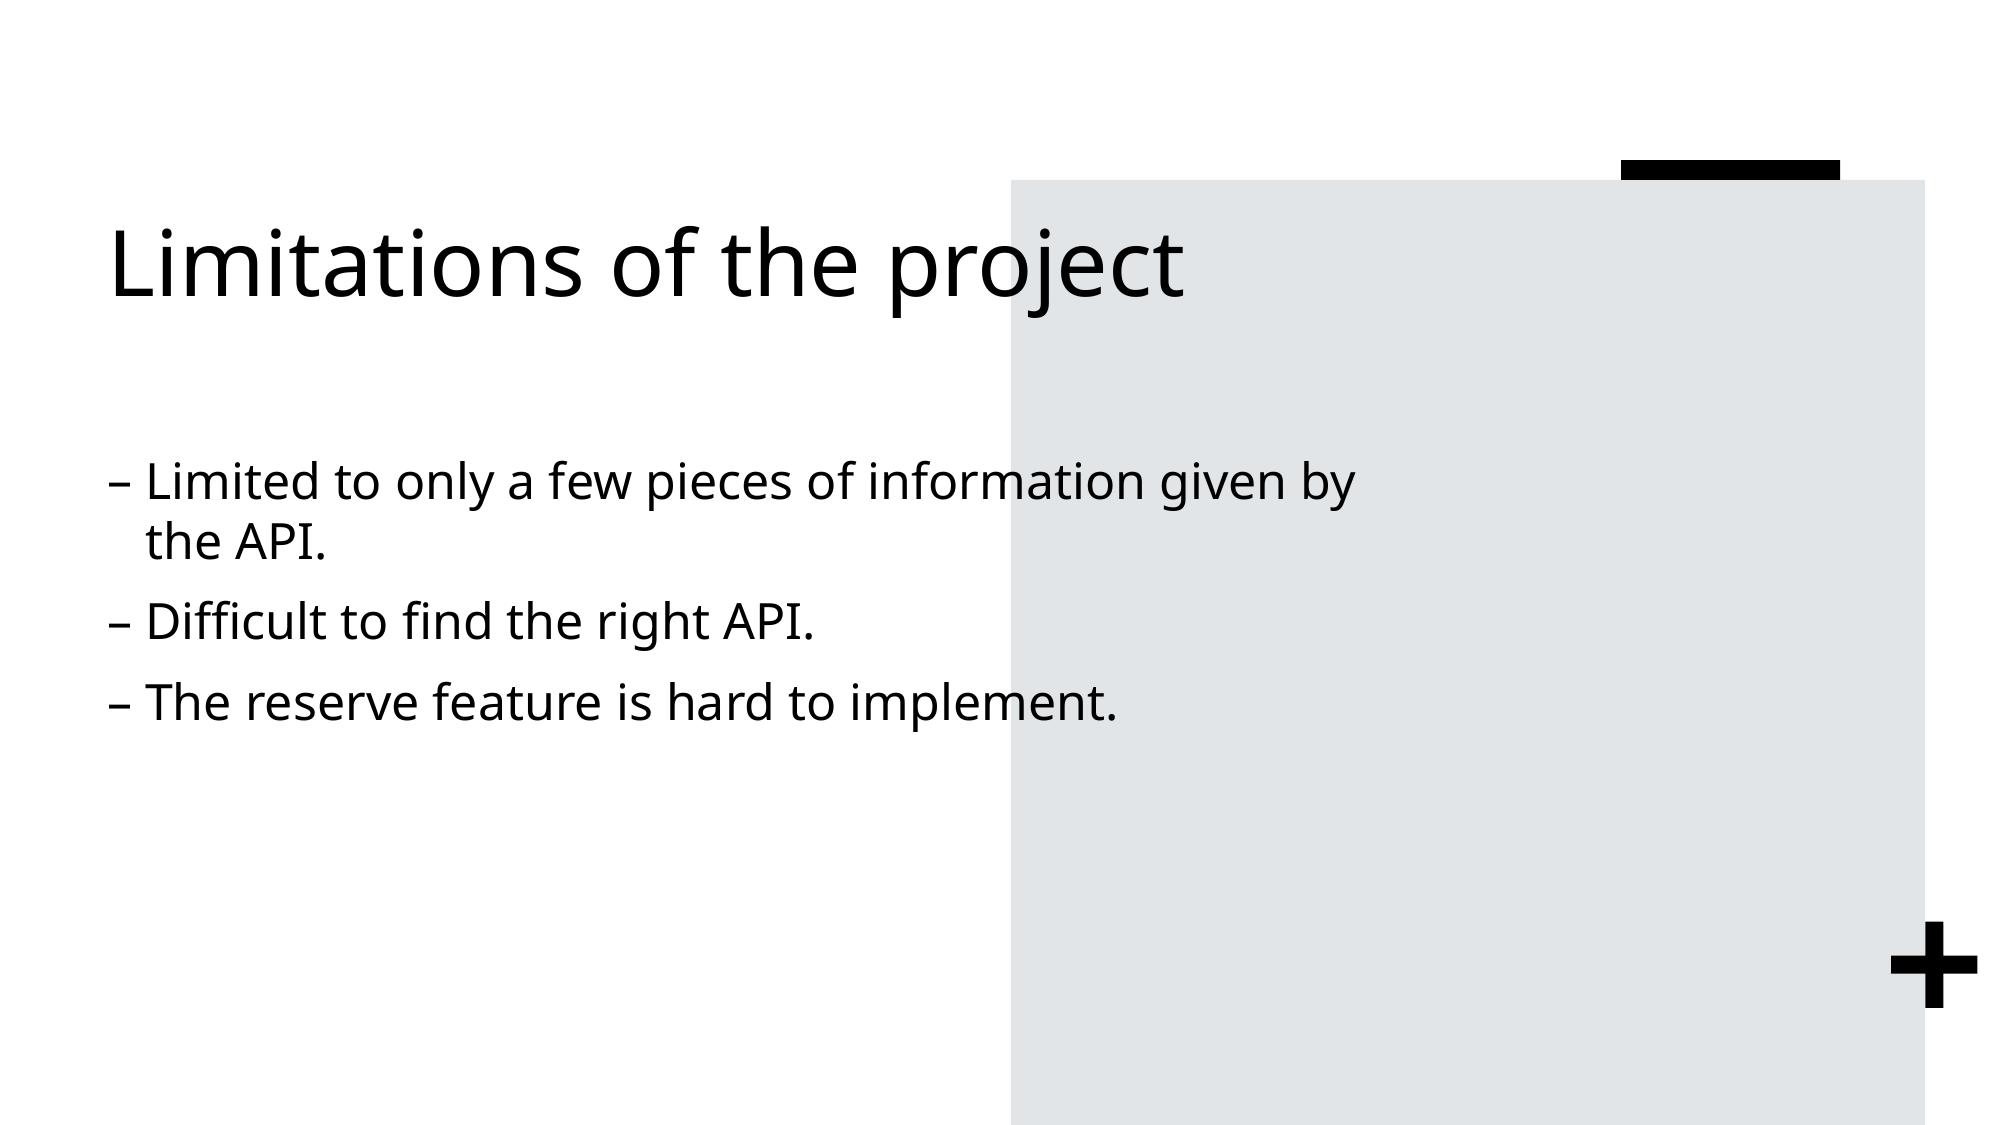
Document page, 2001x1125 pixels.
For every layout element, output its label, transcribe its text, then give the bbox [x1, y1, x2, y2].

title Limitations of the project [92, 197, 1449, 435]
list Limited to only a few pieces of information given by the API. Difficult to find the right API. The reserve feature is hard to implement. [92, 441, 1449, 965]
